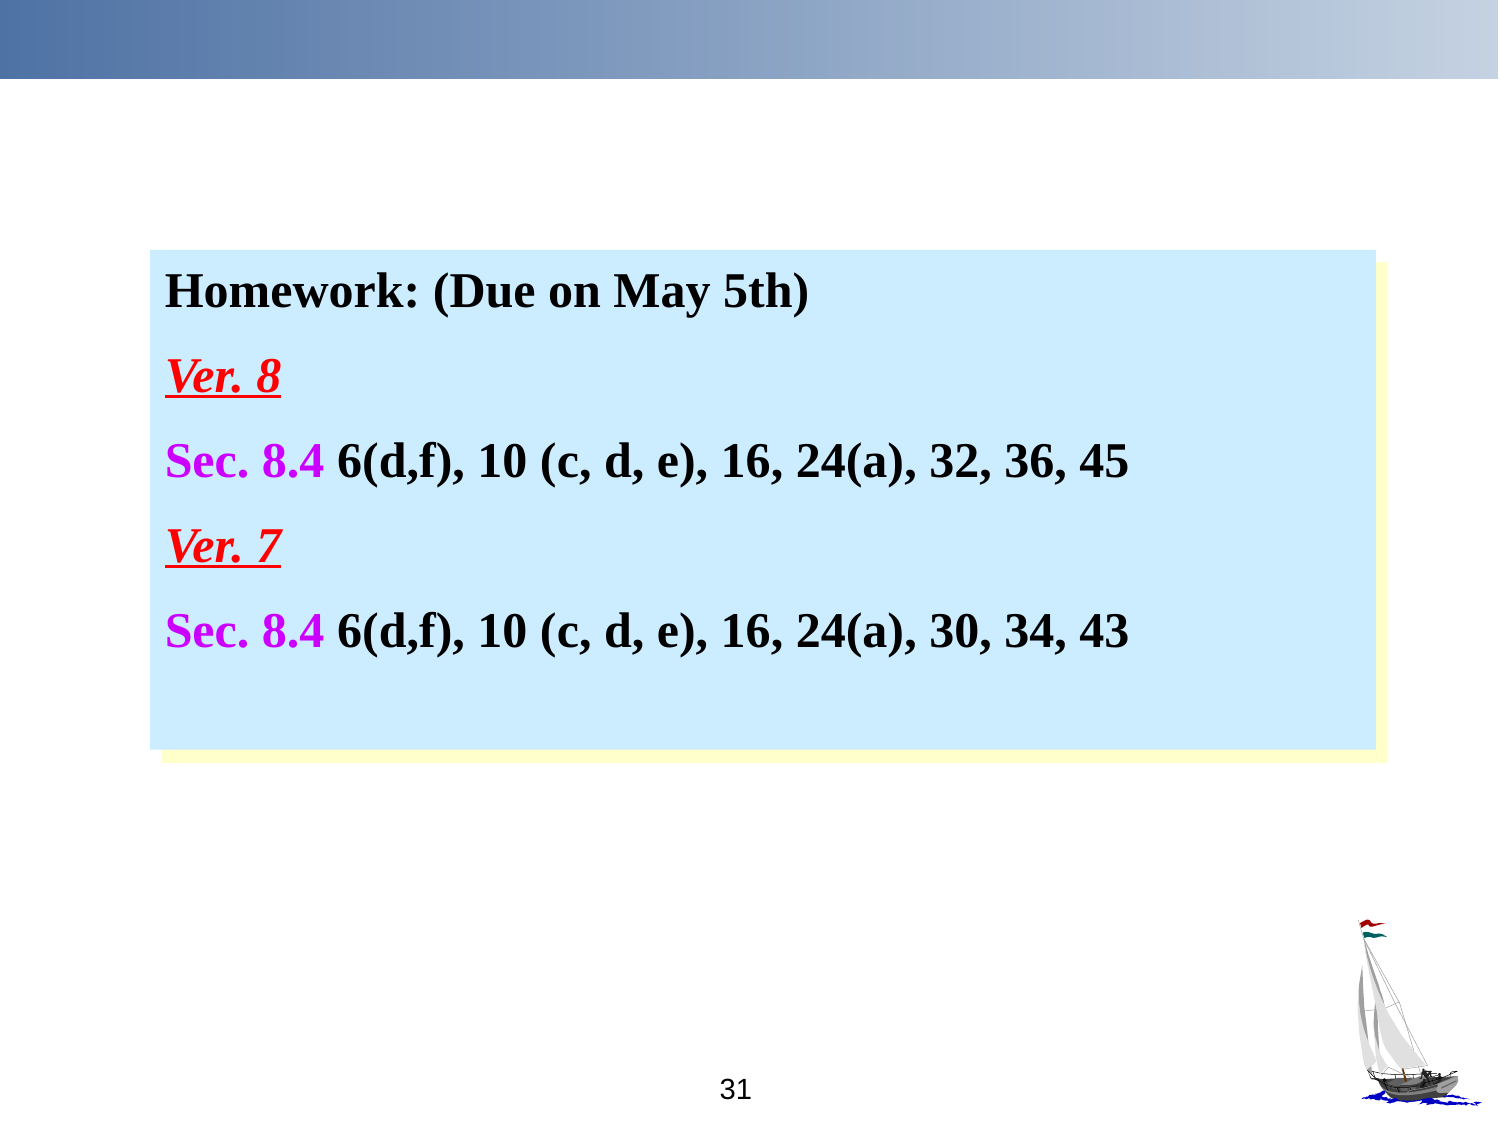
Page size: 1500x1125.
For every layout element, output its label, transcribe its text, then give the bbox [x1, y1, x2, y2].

picture [0, 0, 1500, 79]
slide_number 31 [666, 1049, 768, 1125]
text_box Homework: (Due on May 5th) Ver. 8 Sec. 8.4 6(d,f), 10 (c, d, e), 16, 24(a), 32, 36, 45 Ver. 7 Sec. 8.4 6(d,f), 10 (c, d, e), 16, 24(a), 30, 34, 43 [150, 249, 1376, 750]
